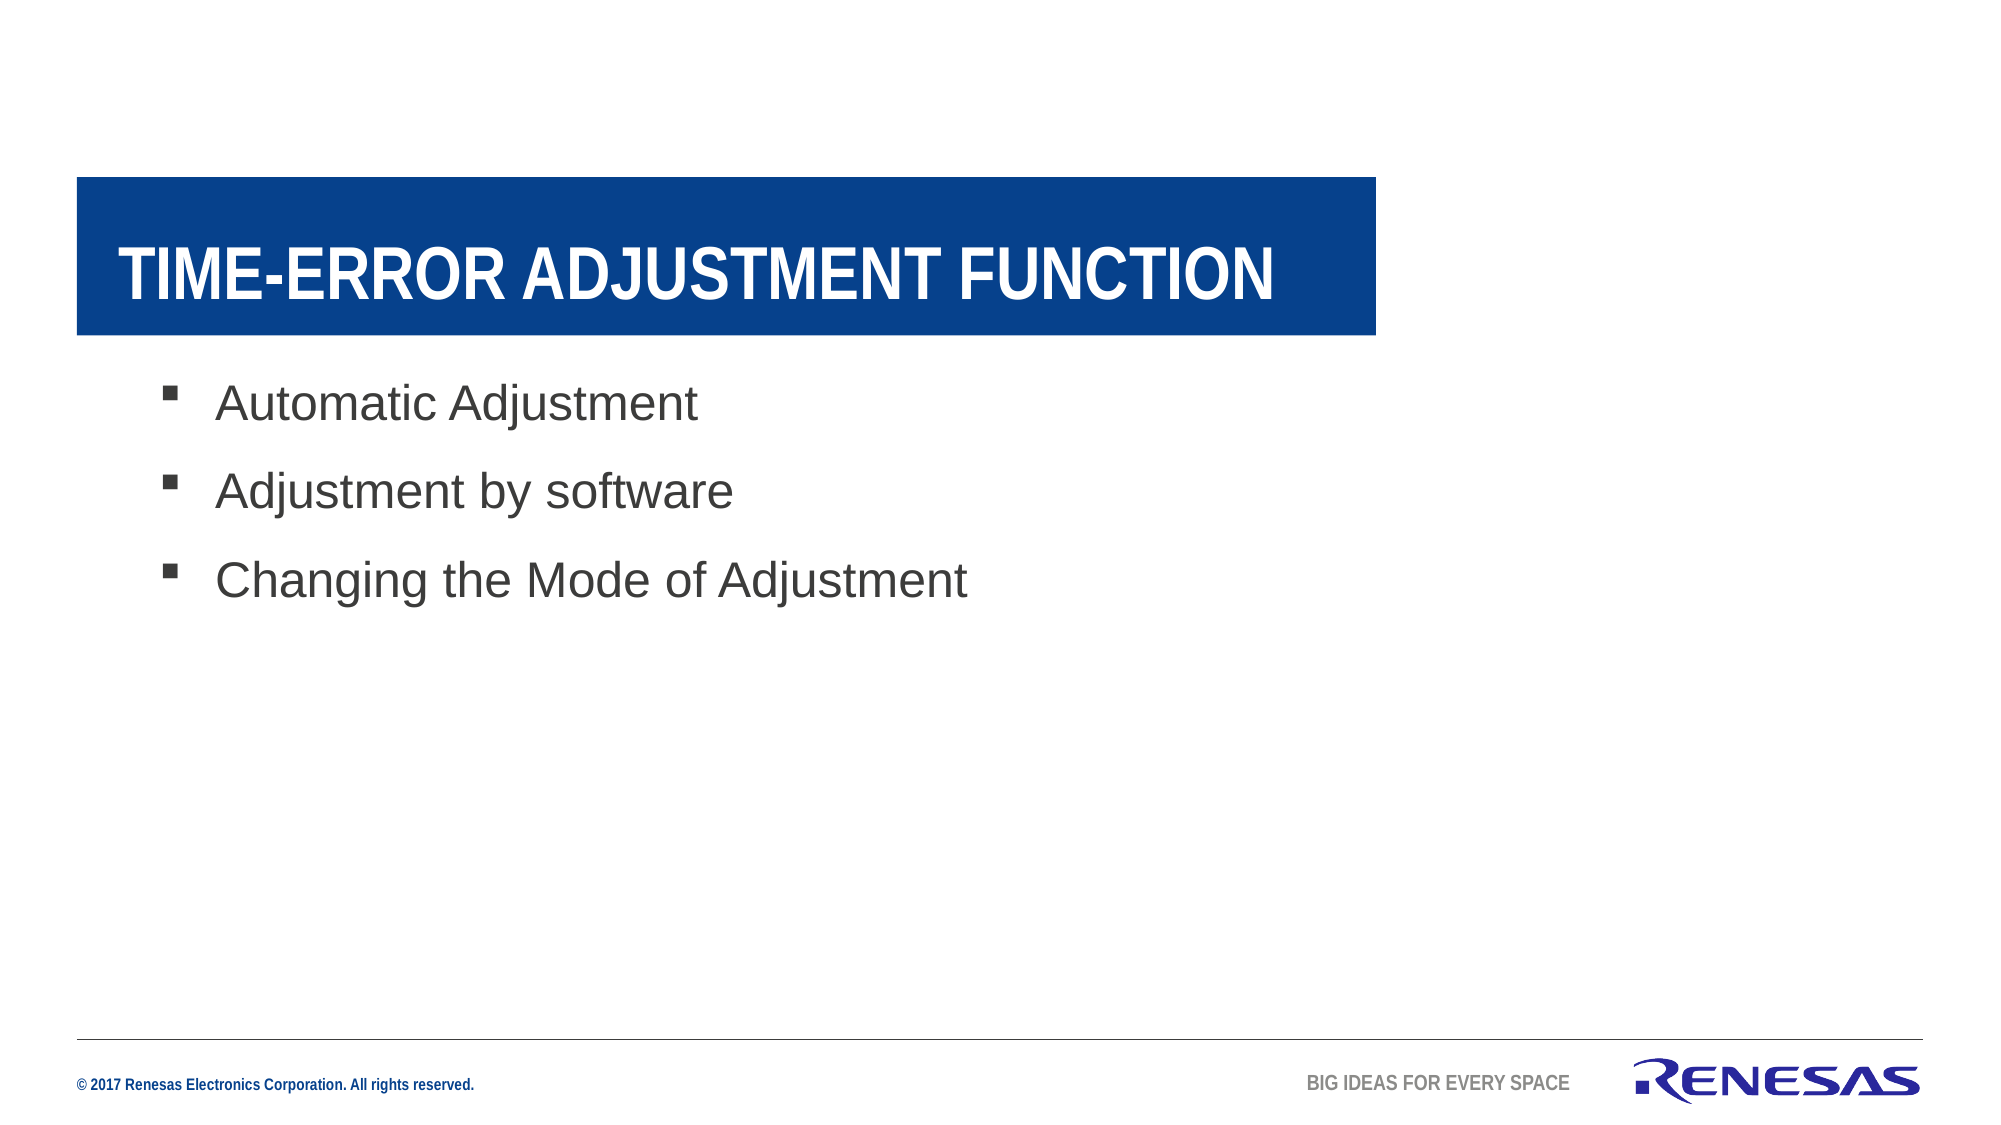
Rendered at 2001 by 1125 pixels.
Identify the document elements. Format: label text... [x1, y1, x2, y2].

list Time-Error Adjustment function [76, 177, 1376, 336]
picture [1631, 1056, 1923, 1106]
